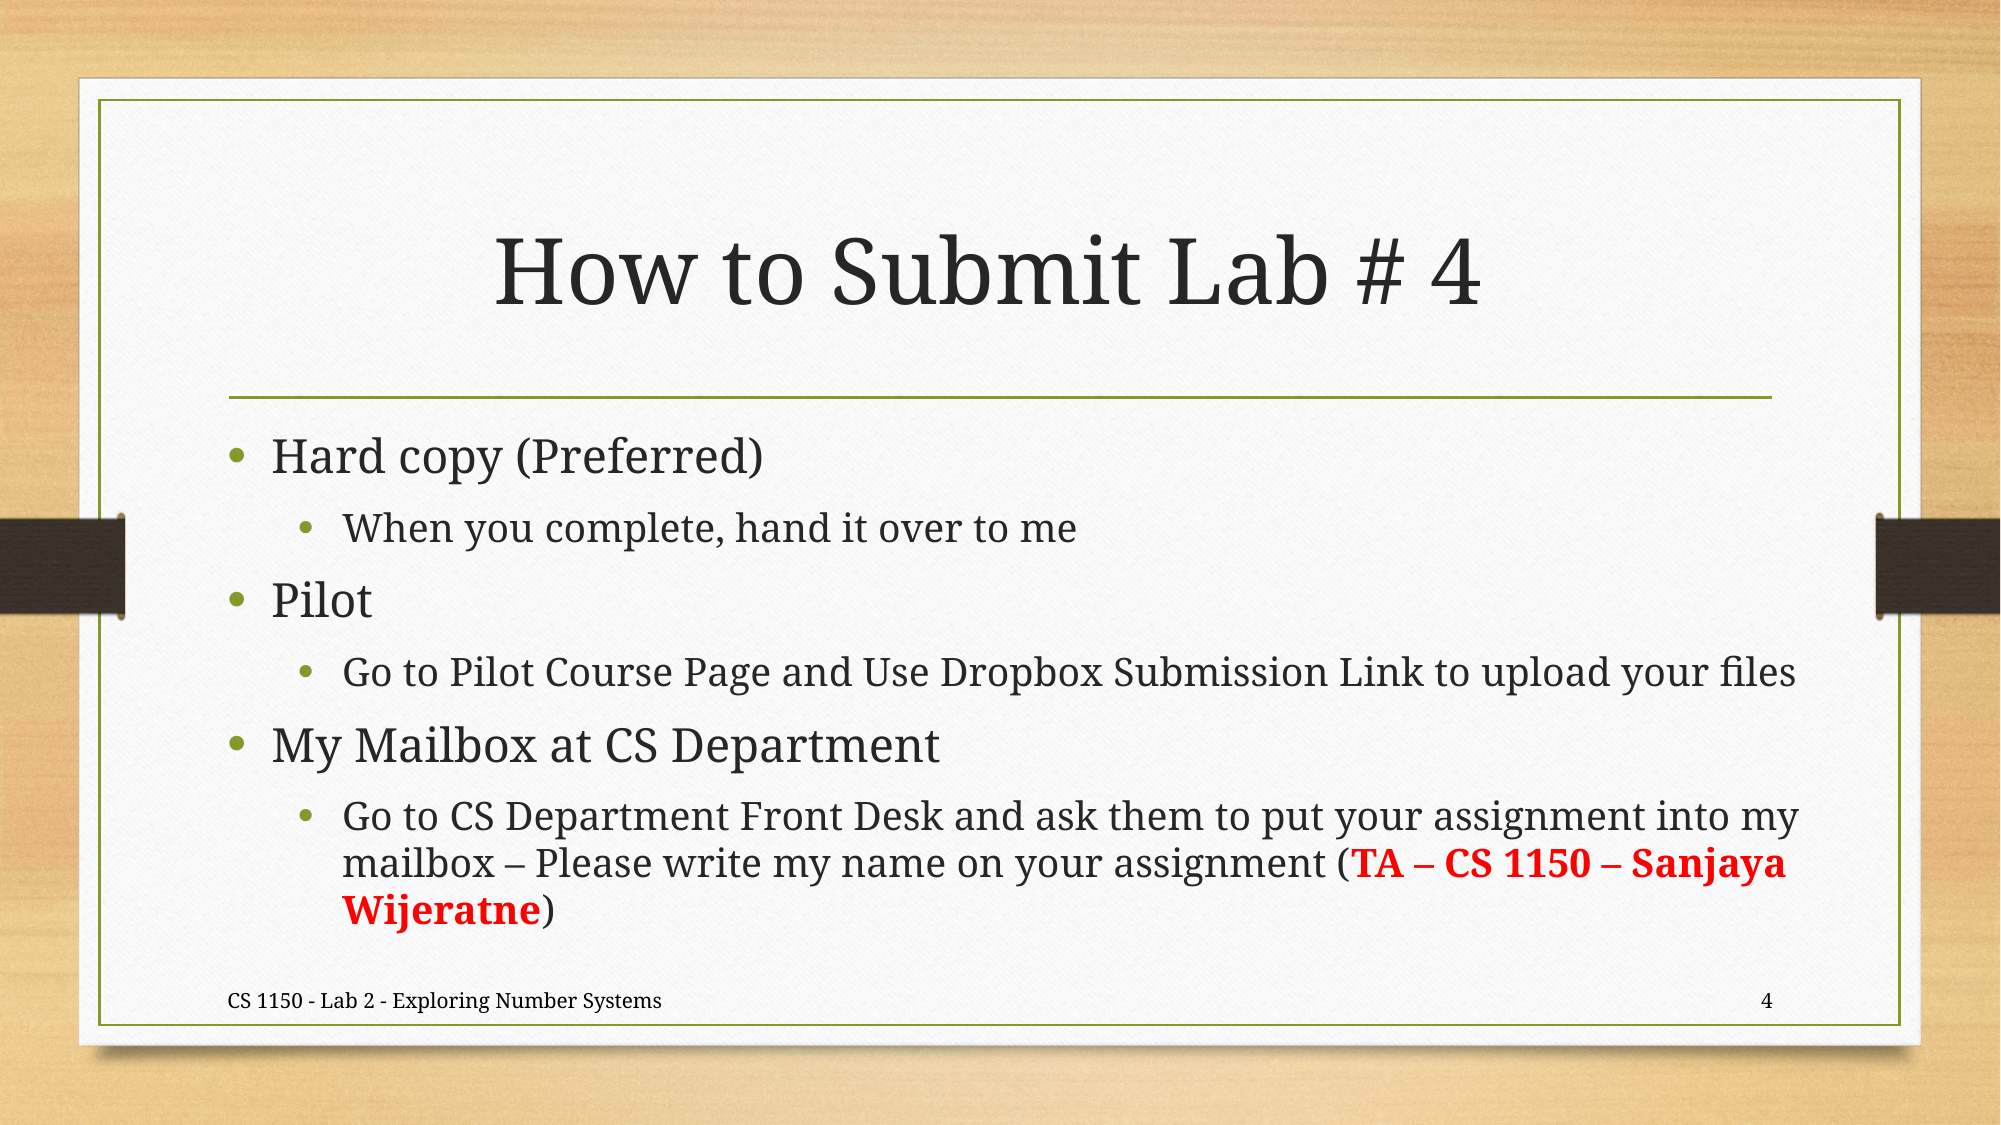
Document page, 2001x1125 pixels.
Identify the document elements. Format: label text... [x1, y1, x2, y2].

slide_number 4 [1698, 979, 1788, 1025]
footer CS 1150 - Lab 2 - Exploring Number Systems [212, 979, 1411, 1025]
list Hard copy (Preferred) When you complete, hand it over to me Pilot Go to Pilot Course Page and Use Dropbox Submission Link to upload your files My Mailbox at CS Department Go to CS Department Front Desk and ask them to put your assignment into my mailbox – Please write my name on your assignment (TA – CS 1150 – Sanjaya Wijeratne) [212, 419, 1832, 964]
picture [0, 0, 2001, 1125]
title How to Submit Lab # 4 [212, 161, 1788, 375]
